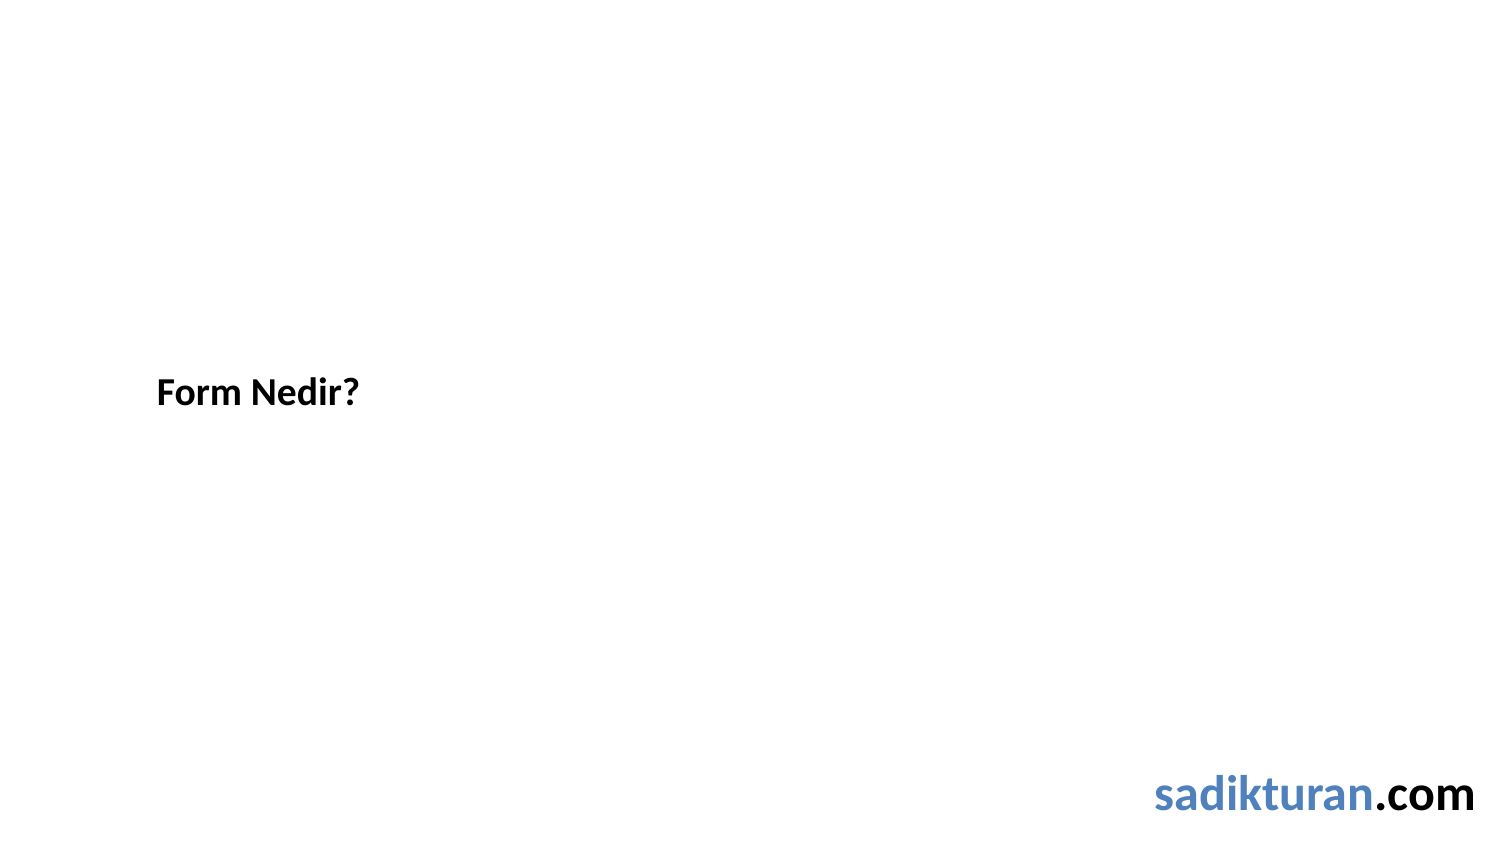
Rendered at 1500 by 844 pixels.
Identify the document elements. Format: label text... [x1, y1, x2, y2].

text_box sadikturan.com [1139, 752, 1495, 828]
text_box Form Nedir? [141, 358, 898, 422]
